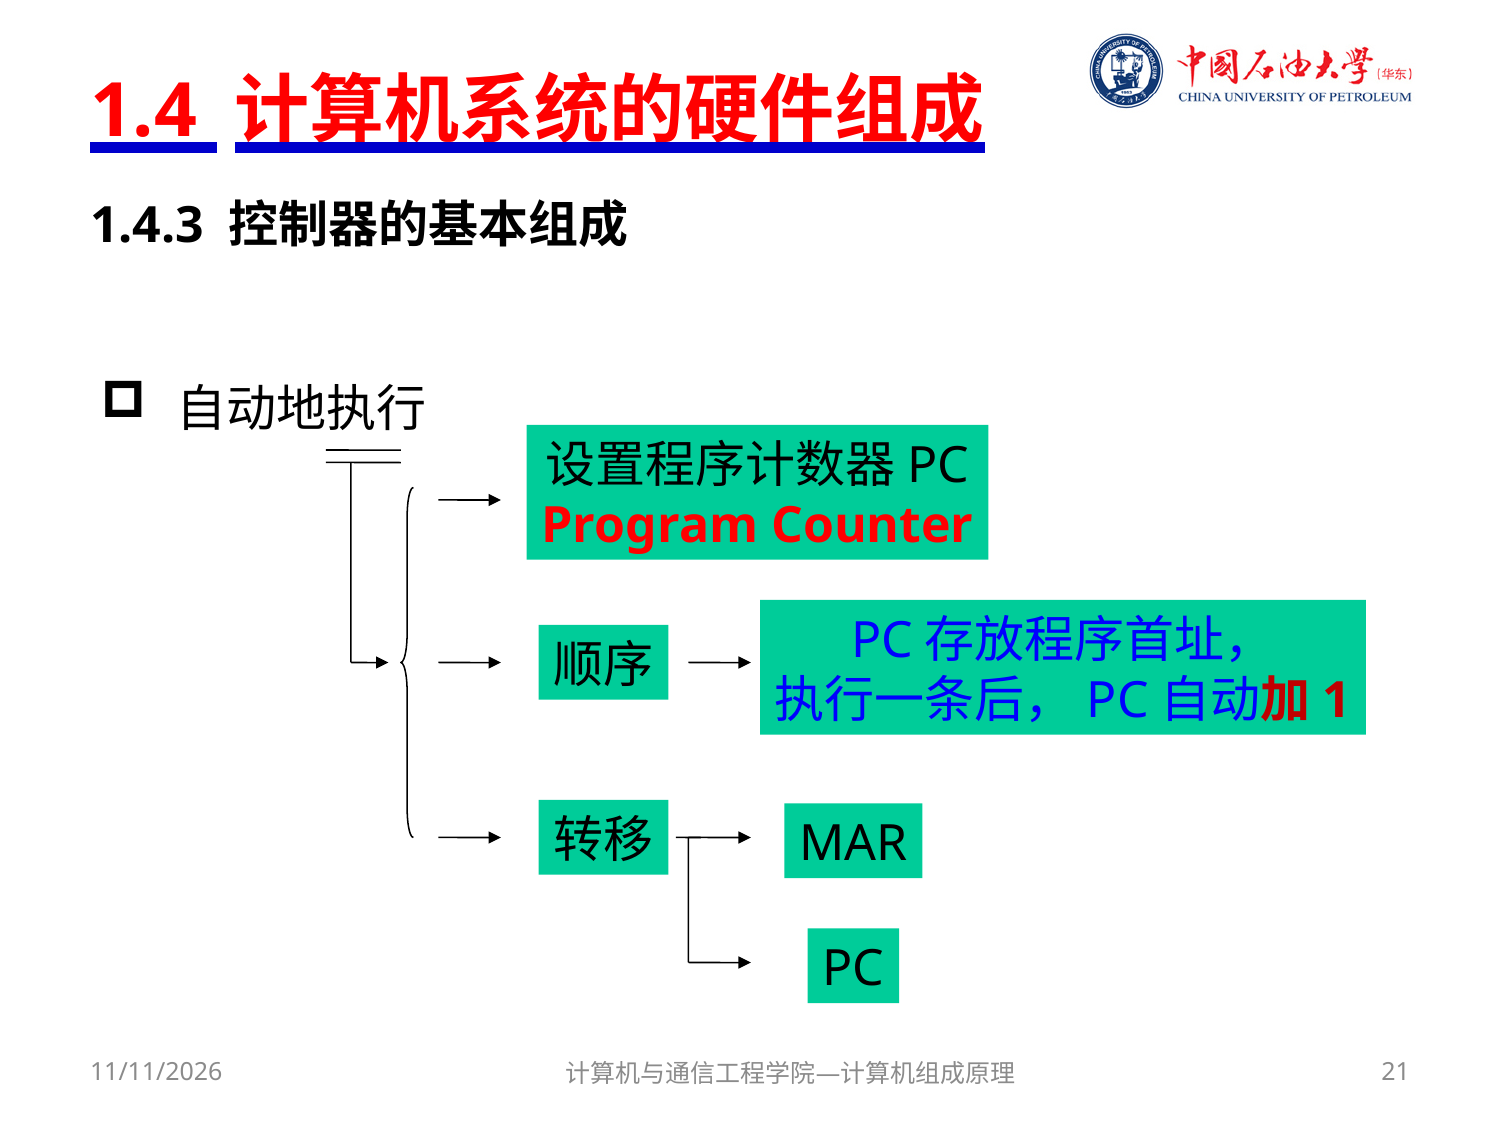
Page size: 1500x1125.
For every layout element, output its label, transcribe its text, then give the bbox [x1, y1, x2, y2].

picture [1034, 28, 1428, 116]
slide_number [75, 1042, 425, 1103]
text_box [350, 656, 389, 669]
text_box [438, 831, 501, 844]
text_box PC存放程序首址， 执行一条后，PC自动加1 [760, 599, 1366, 735]
text_box MAR [784, 803, 923, 879]
text_box PC [807, 928, 900, 1004]
title 1.4 计算机系统的硬件组成 [75, 42, 1425, 170]
text_box 转移 [538, 799, 669, 875]
text_box [688, 656, 751, 669]
list 1.4.3 控制器的基本组成 [74, 184, 1426, 1024]
footer 计算机与通信工程学院—计算机组成原理 [512, 1042, 1069, 1103]
text_box 设置程序计数器PC Program Counter [526, 424, 989, 560]
text_box [438, 493, 501, 507]
text_box [400, 487, 414, 838]
text_box 顺序 [538, 624, 669, 700]
text_box 自动地执行 [86, 368, 441, 444]
slide_number 21 [1074, 1042, 1425, 1103]
text_box [688, 956, 751, 969]
text_box [438, 656, 501, 669]
text_box [701, 831, 751, 844]
